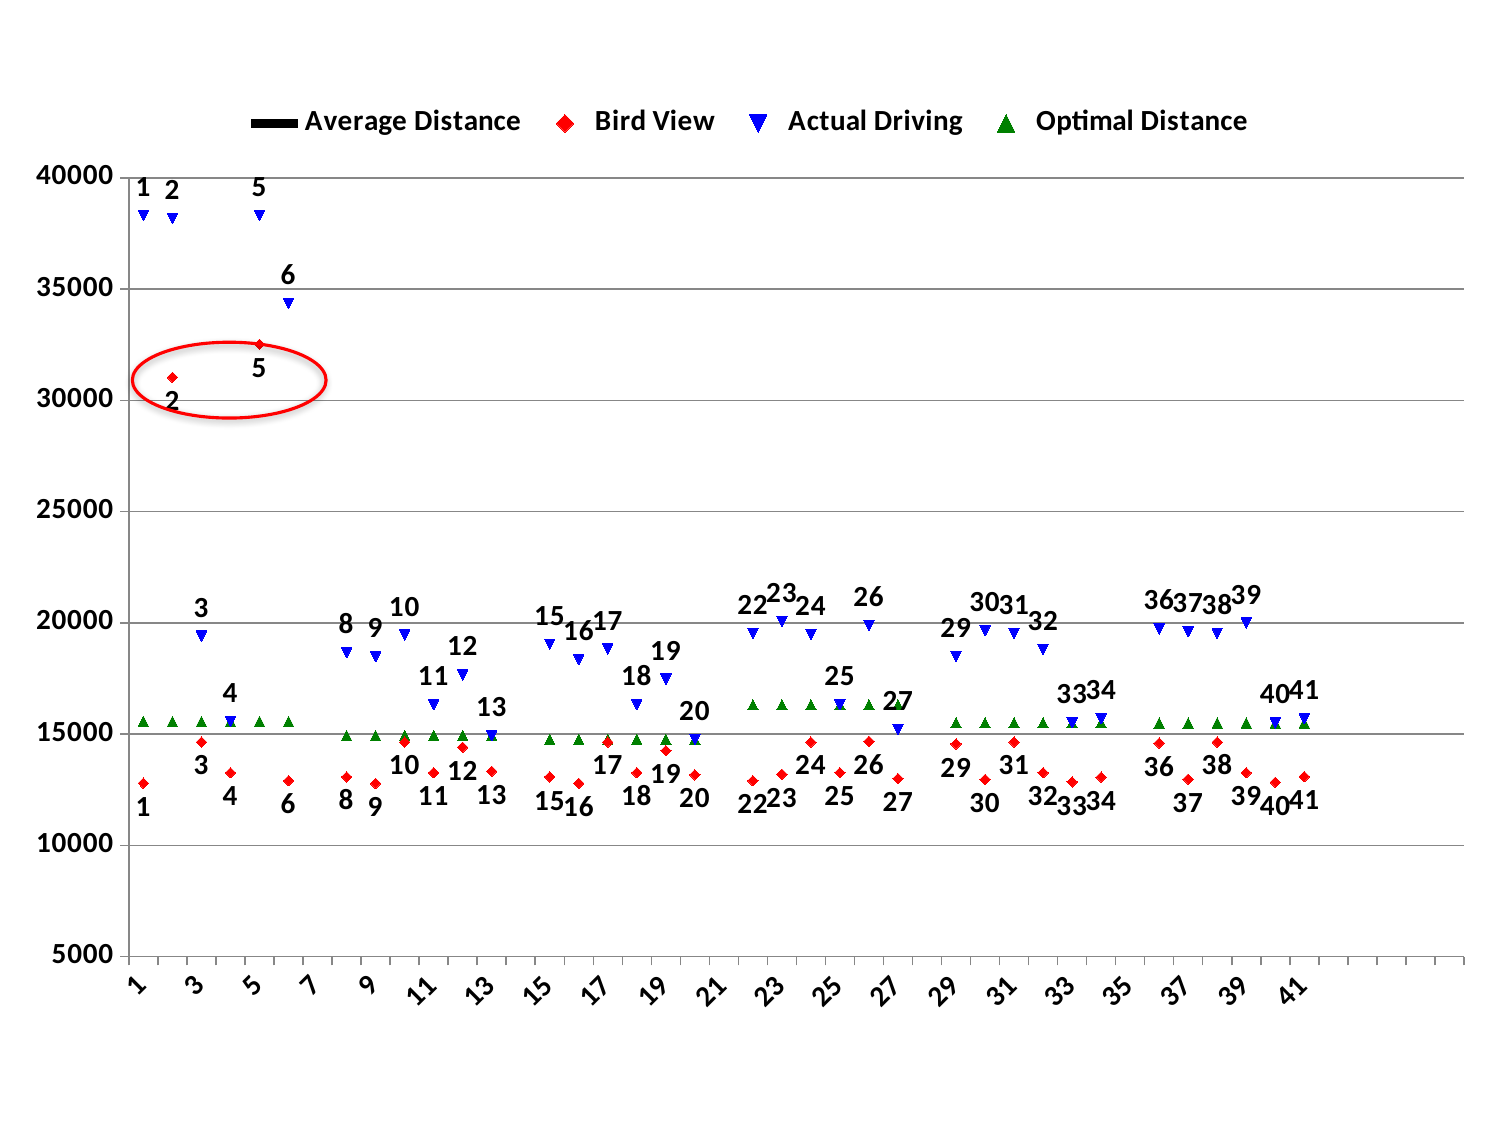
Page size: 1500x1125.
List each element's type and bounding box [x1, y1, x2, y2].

chart [5, 91, 1494, 1034]
